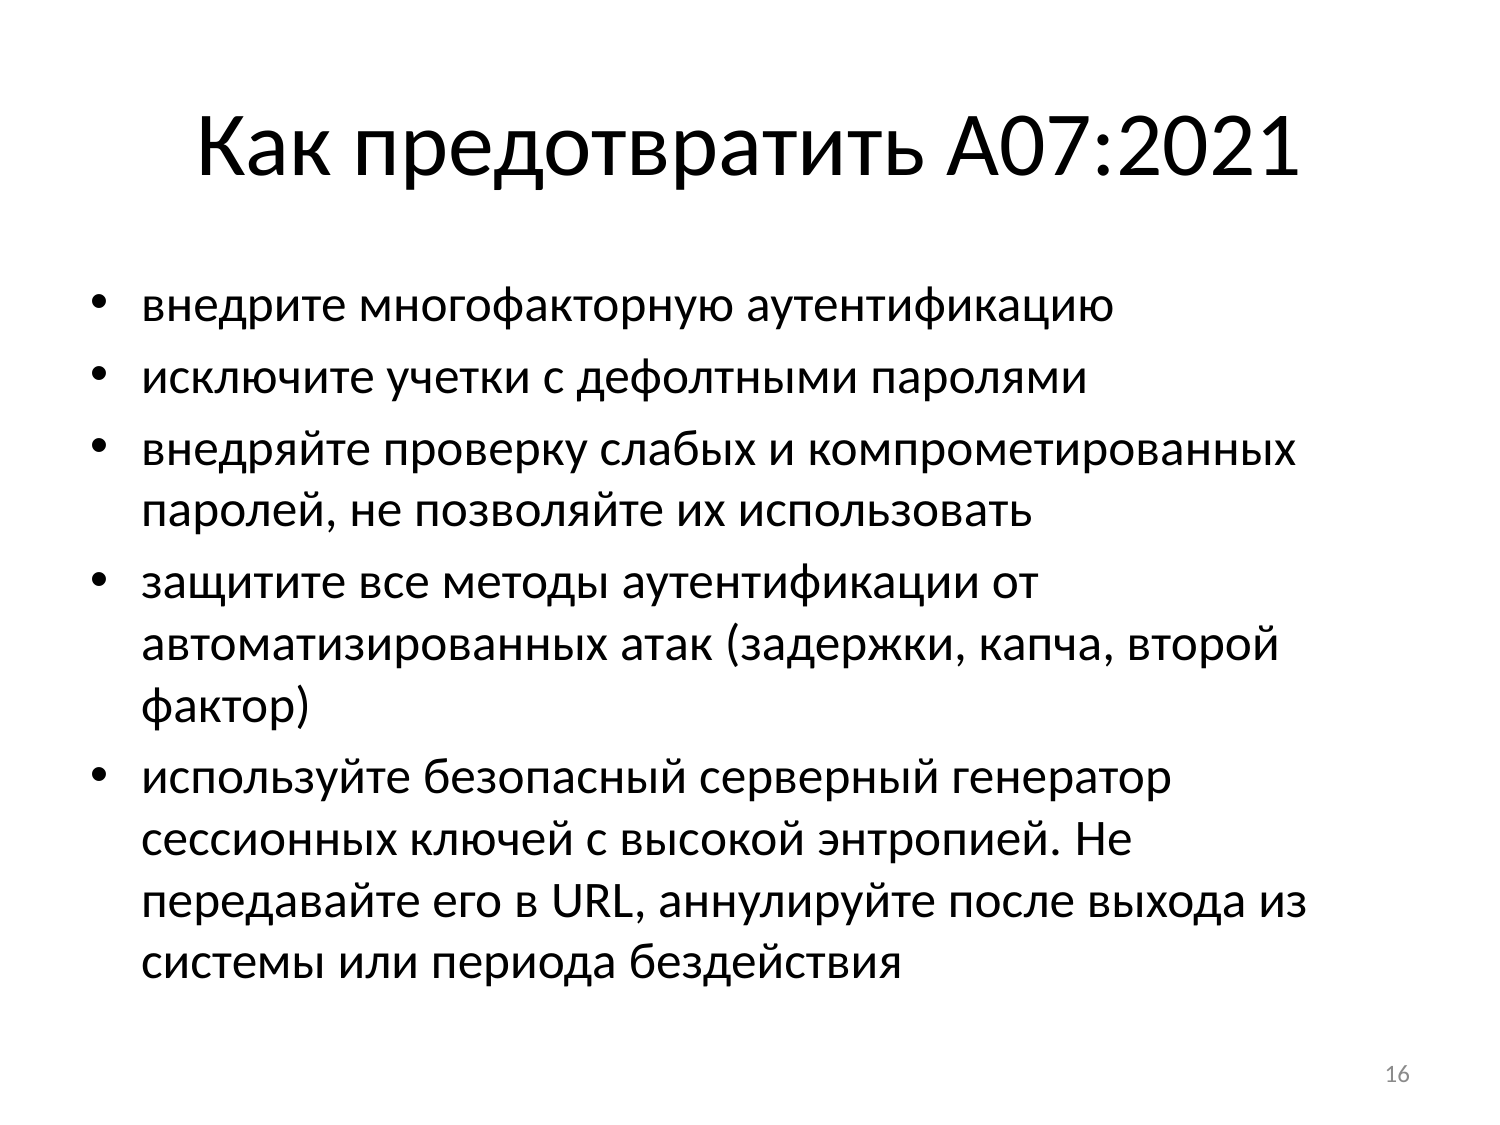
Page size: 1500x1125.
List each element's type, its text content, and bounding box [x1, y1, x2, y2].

slide_number 16 [1074, 1042, 1425, 1103]
title Как предотвратить A07:2021 [75, 45, 1425, 233]
list внедрите многофакторную аутентификацию исключите учетки с дефолтными паролями внедряйте проверку слабых и компрометированных паролей, не позволяйте их использовать защитите все методы аутентификации от автоматизированных атак (задержки, капча, второй фактор) используйте безопасный серверный генератор сессионных ключей с высокой энтропией. Не передавайте его в URL, аннулируйте после выхода из системы или периода бездействия [75, 262, 1425, 1005]
